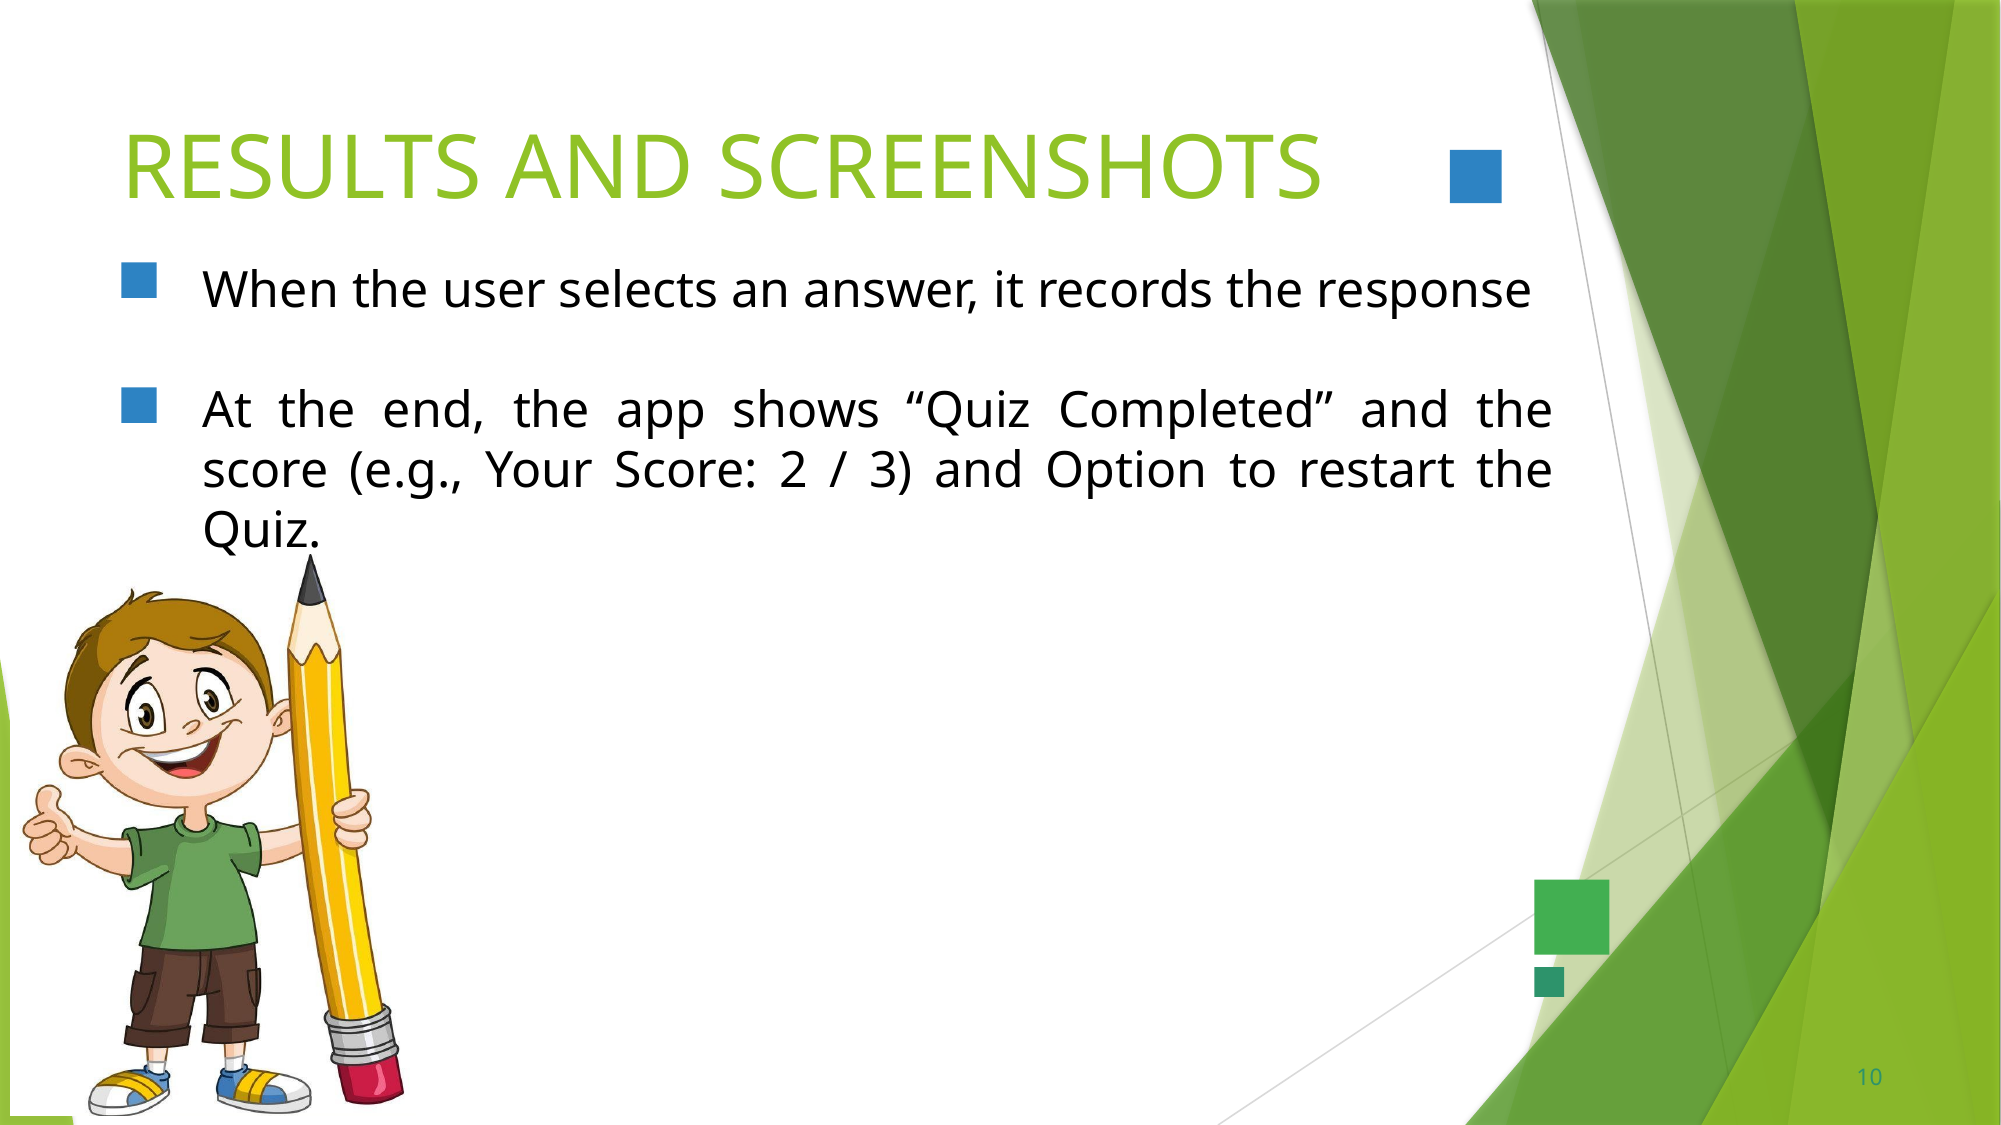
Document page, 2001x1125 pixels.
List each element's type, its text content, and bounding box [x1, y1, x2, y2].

text_box [449, 386, 1850, 543]
picture [10, 554, 417, 1117]
text_box [121, 387, 157, 423]
text_box [1534, 879, 1610, 955]
text_box When the user selects an answer, it records the response At the end, the app shows “Quiz Completed” and the score (e.g., Your Score: 2 / 3) and Option to restart the Quiz. [187, 250, 1570, 508]
text_box [121, 262, 157, 298]
text_box [1534, 967, 1565, 997]
text_box 10 [1849, 1061, 1888, 1095]
title RESULTS AND SCREENSHOTS [121, 107, 1513, 298]
